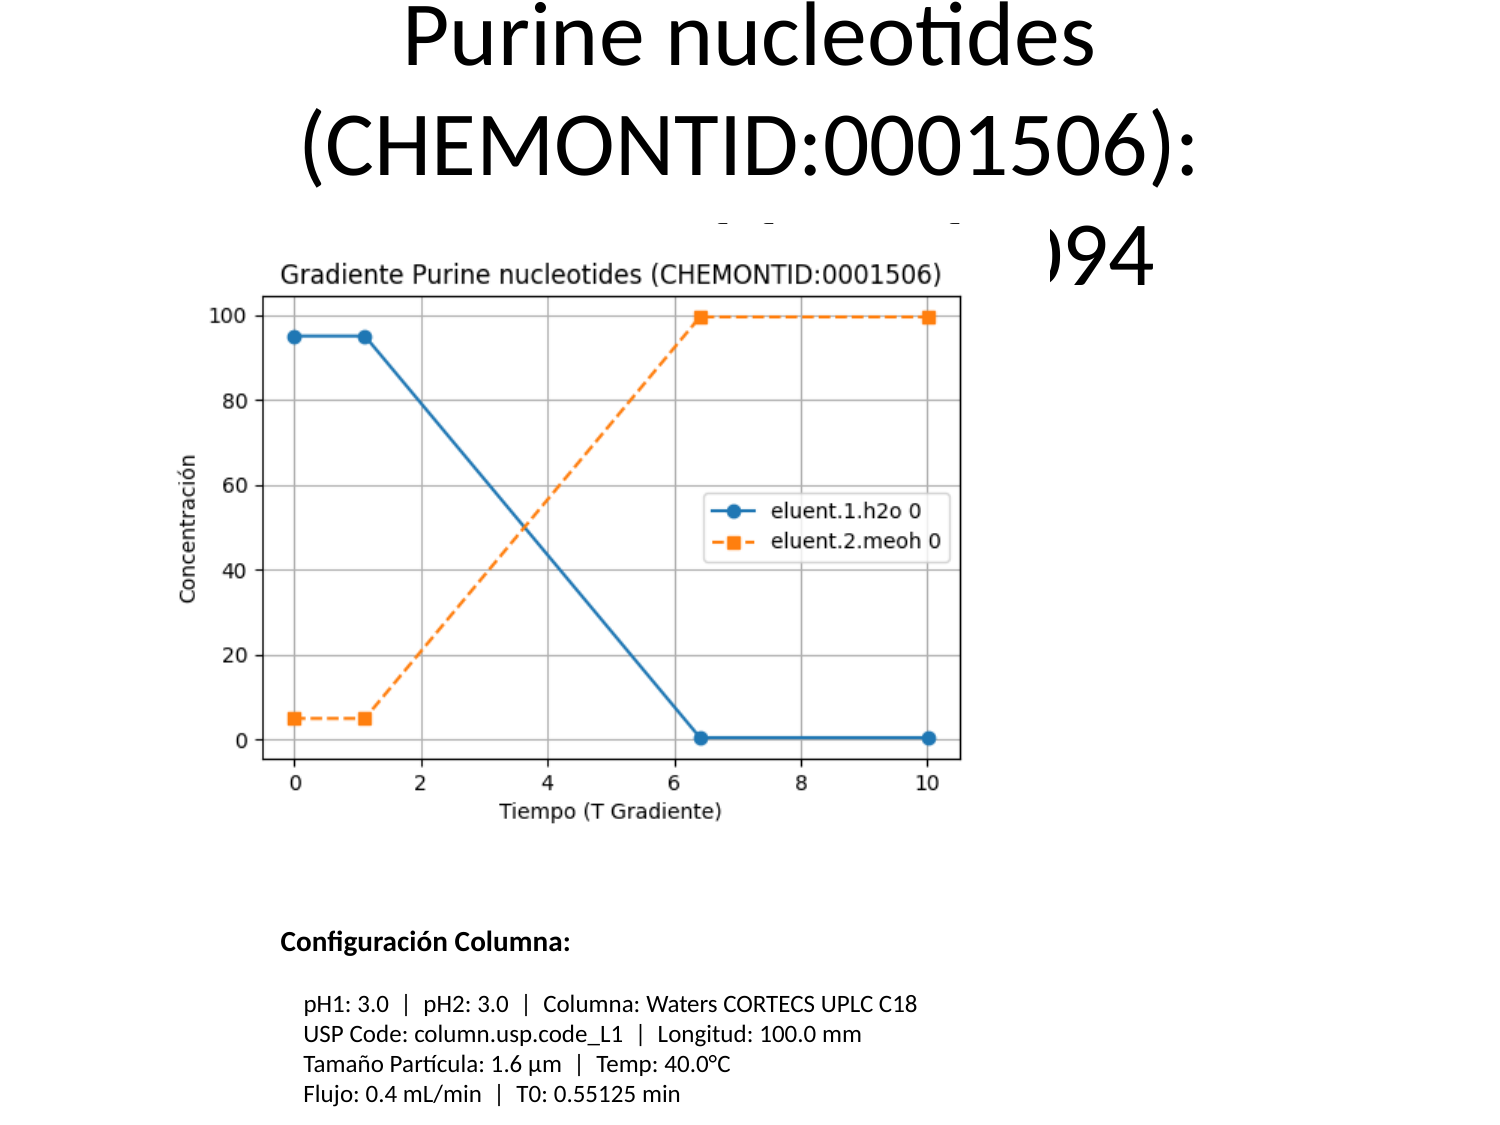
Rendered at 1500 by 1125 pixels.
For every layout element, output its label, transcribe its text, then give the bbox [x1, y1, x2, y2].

picture [149, 224, 1051, 826]
title Purine nucleotides (CHEMONTID:0001506): 0.3395016613769094 [75, 45, 1425, 233]
text_box Configuración Columna: pH1: 3.0 | pH2: 3.0 | Columna: Waters CORTECS UPLC C18 USP Code: column.usp.code_L1 | Longitud: 100.0 mm Tamaño Partícula: 1.6 µm | Temp: 40.0°C Flujo: 0.4 mL/min | T0: 0.55125 min [265, 869, 935, 1125]
